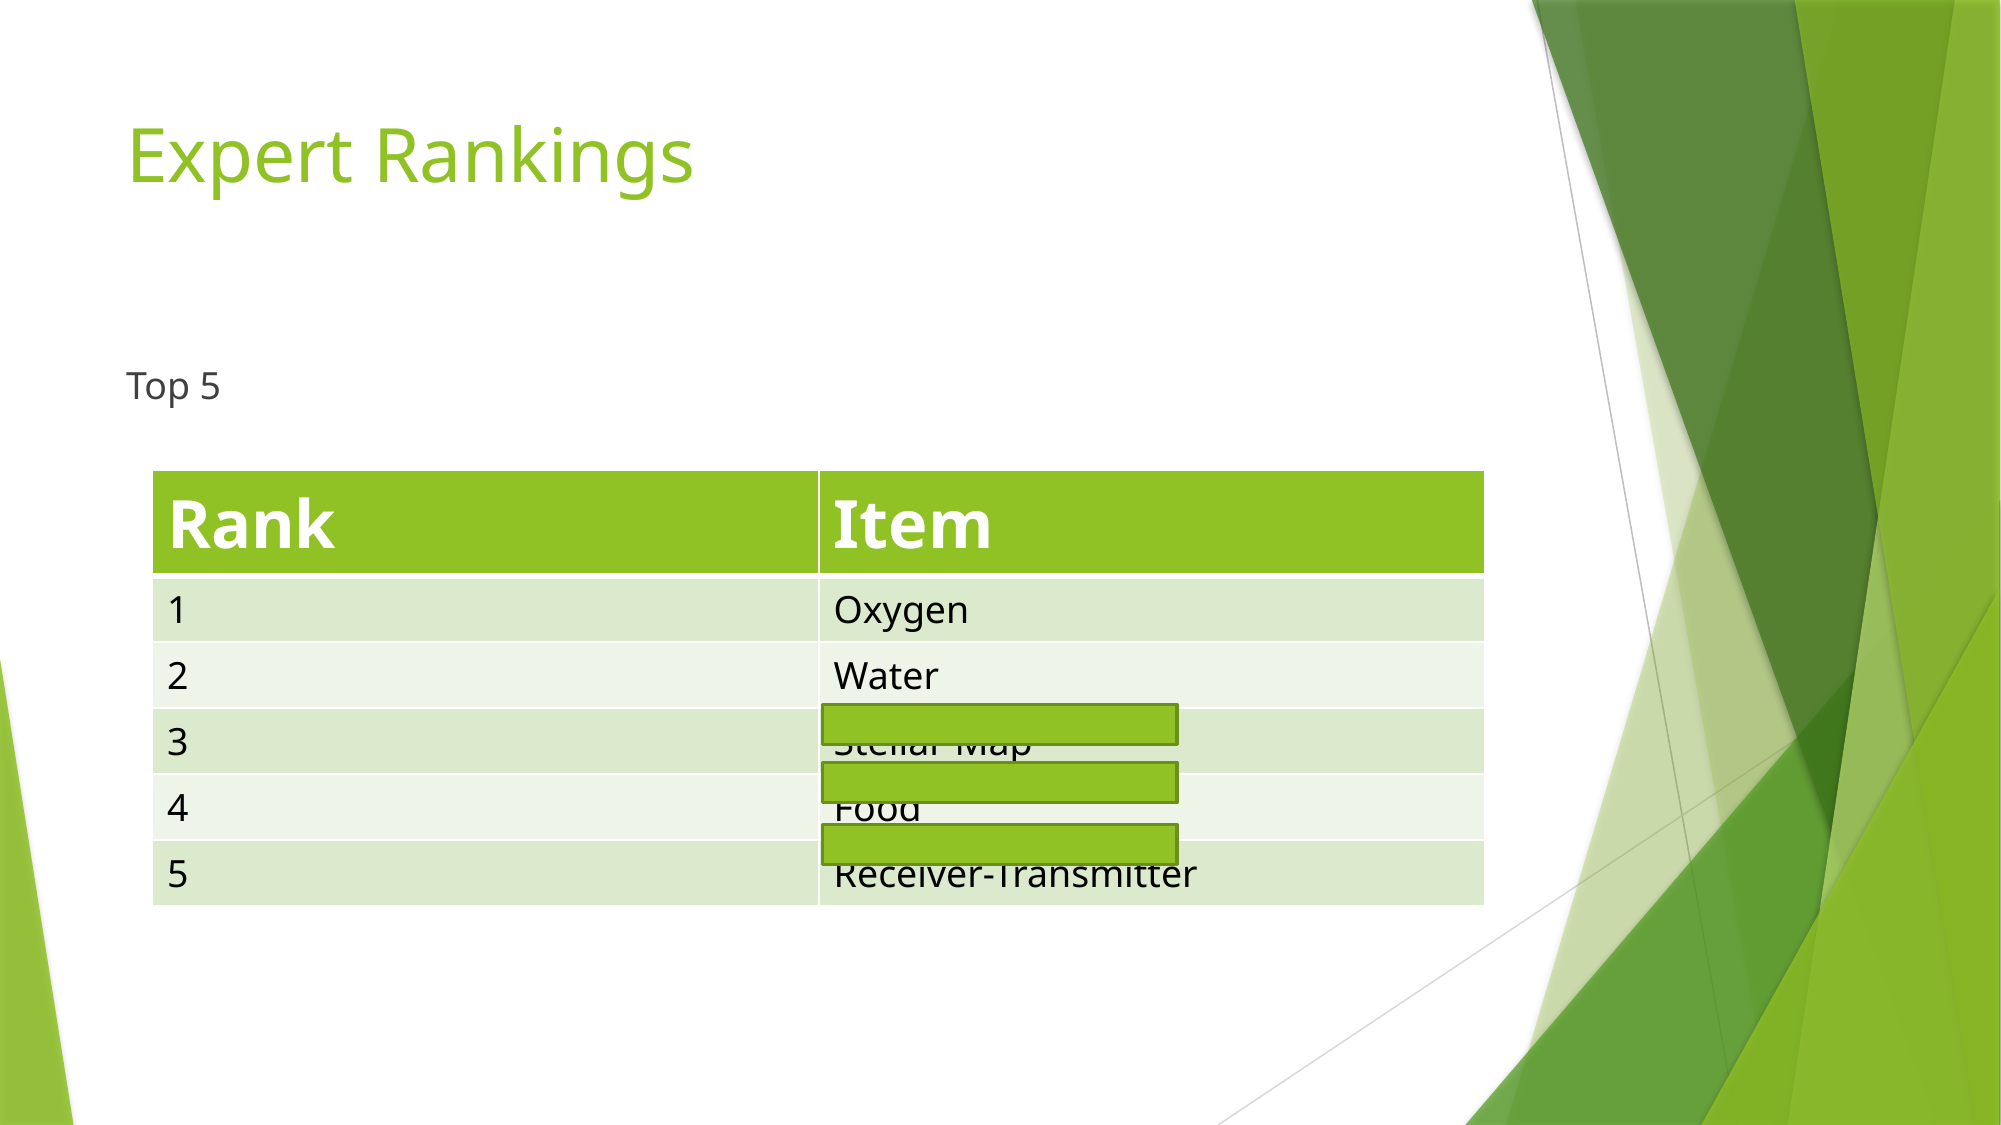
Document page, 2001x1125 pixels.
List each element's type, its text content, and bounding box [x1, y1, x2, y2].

text_box [821, 703, 1179, 746]
table_cell 3 [153, 709, 818, 773]
table_cell Receiver-Transmitter [820, 841, 1484, 905]
table_cell Food [820, 775, 1484, 839]
table_cell 2 [153, 643, 818, 707]
table_cell Oxygen [820, 579, 1484, 641]
table_header Rank [153, 471, 818, 573]
table_cell 5 [153, 841, 818, 905]
table_cell 1 [153, 579, 818, 641]
text_box [821, 823, 1179, 866]
table_cell 4 [153, 775, 818, 839]
table_cell Stellar Map [820, 709, 1484, 773]
table_cell Water [820, 643, 1484, 707]
title Expert Rankings [111, 99, 1522, 317]
text_box [821, 761, 1179, 804]
list Top 5 [111, 354, 1522, 992]
table_header Item [820, 471, 1484, 573]
